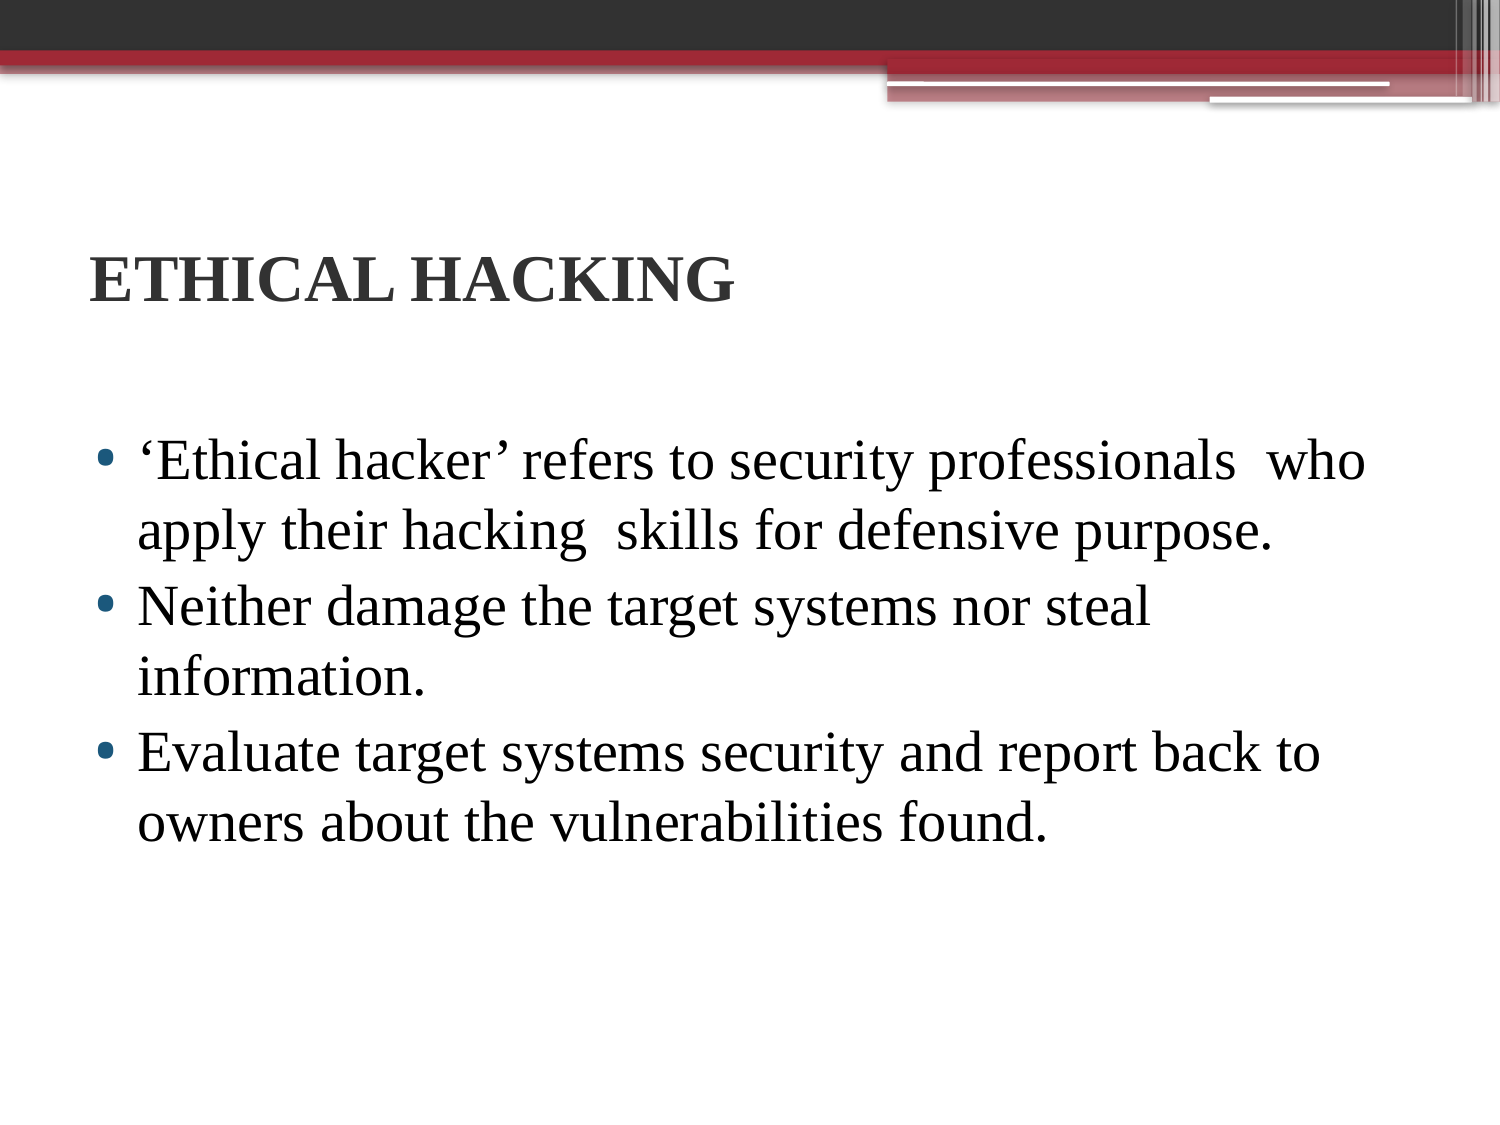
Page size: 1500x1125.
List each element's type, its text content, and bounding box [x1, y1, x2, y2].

list ‘Ethical hacker’ refers to security professionals who apply their hacking skills for defensive purpose. Neither damage the target systems nor steal information. Evaluate target systems security and report back to owners about the vulnerabilities found. [62, 337, 1413, 1047]
title ETHICAL HACKING [75, 187, 1425, 363]
